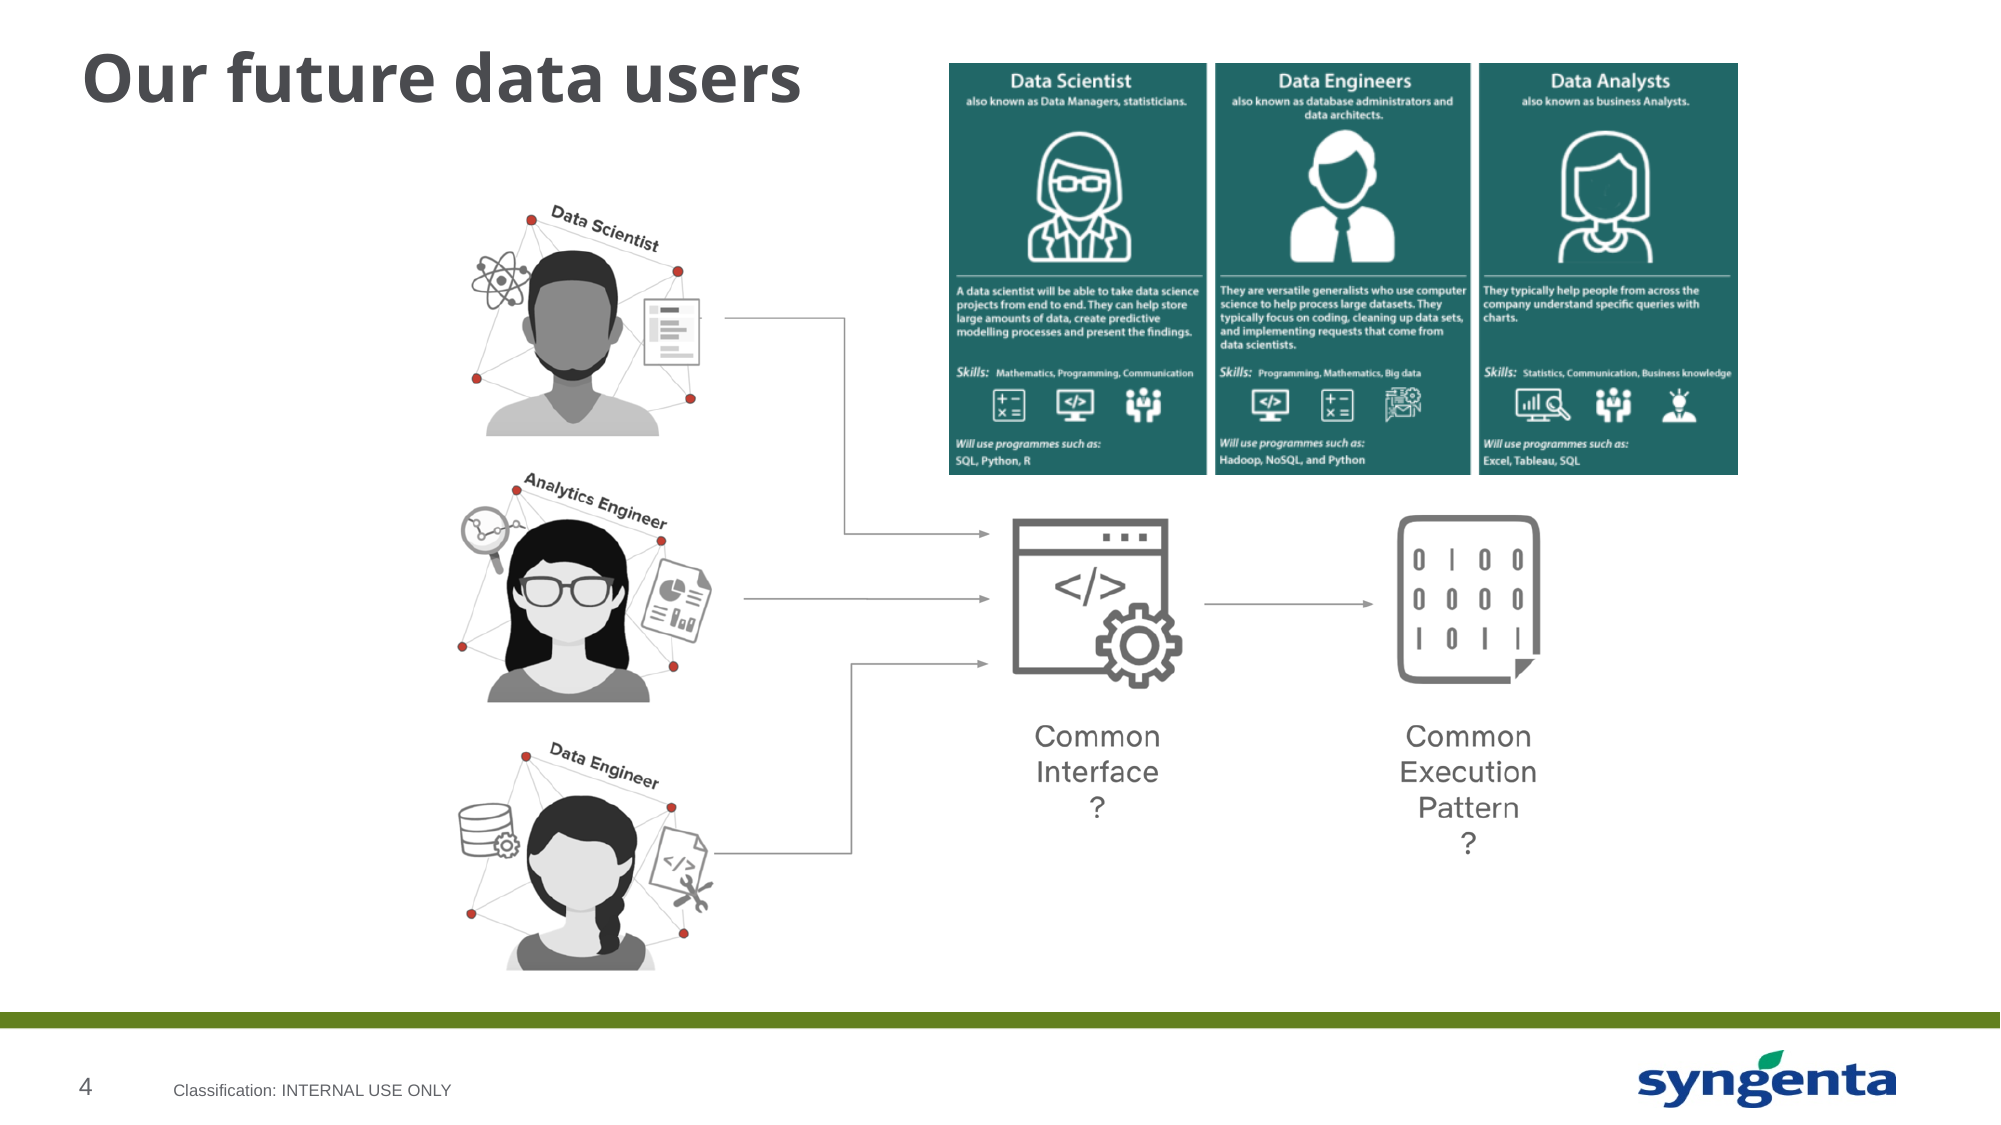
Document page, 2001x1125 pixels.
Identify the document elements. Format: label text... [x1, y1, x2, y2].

title Our future data users [81, 14, 1931, 149]
footer Classification: INTERNAL USE ONLY [173, 1059, 1432, 1122]
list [447, 198, 1558, 976]
picture [949, 63, 1738, 476]
picture [0, 1012, 2000, 1125]
